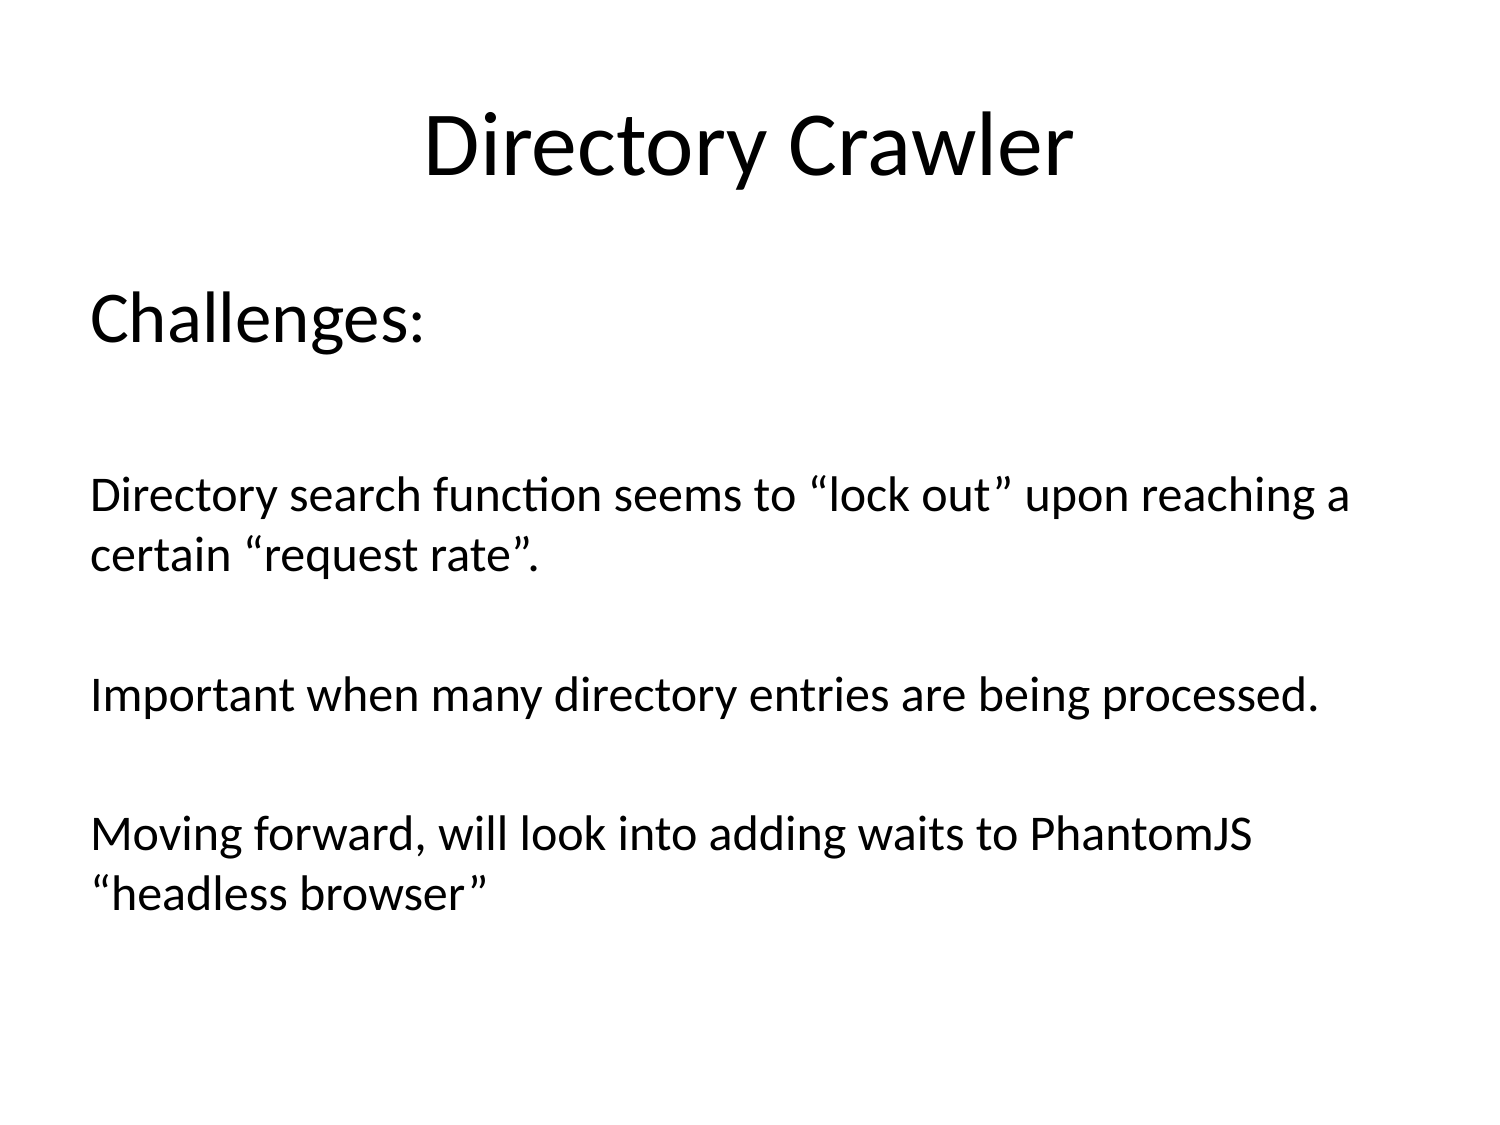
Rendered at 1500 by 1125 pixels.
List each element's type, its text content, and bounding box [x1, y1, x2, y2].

list Challenges: Directory search function seems to “lock out” upon reaching a certain “request rate”. Important when many directory entries are being processed. Moving forward, will look into adding waits to PhantomJS “headless browser” [75, 262, 1425, 1005]
title Directory Crawler [75, 45, 1425, 233]
